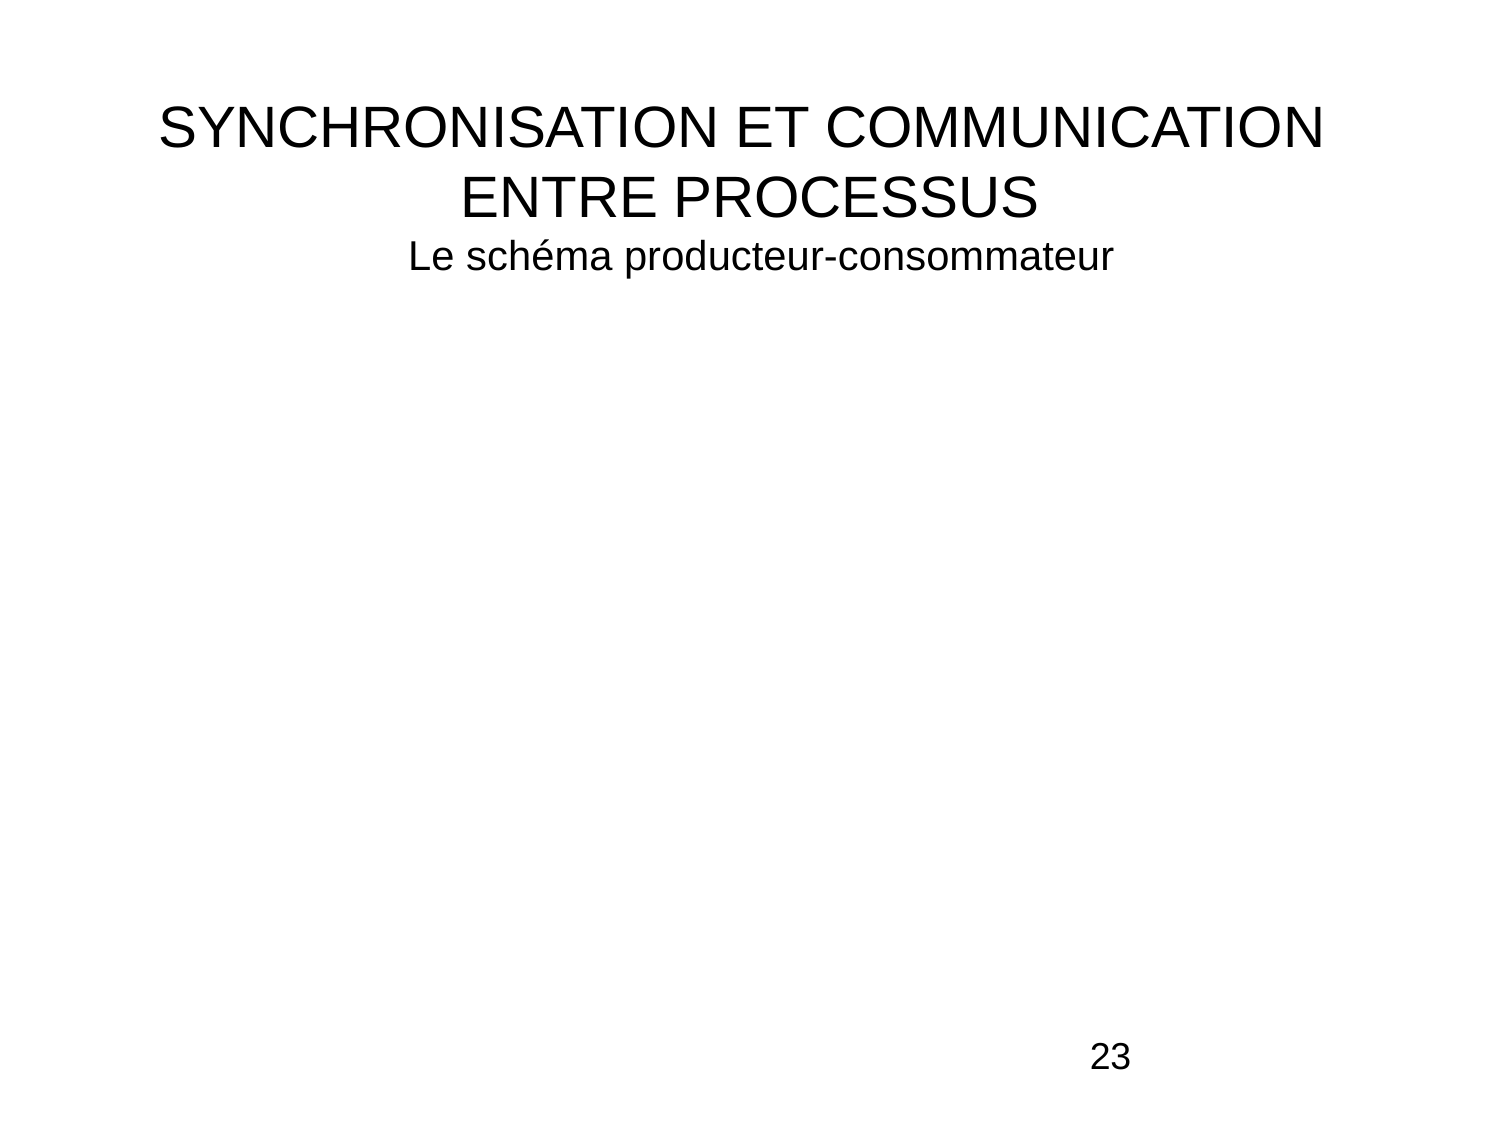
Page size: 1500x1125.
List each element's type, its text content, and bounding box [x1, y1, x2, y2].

slide_number 23 [1074, 1024, 1426, 1103]
title SYNCHRONISATION ET COMMUNICATION ENTRE PROCESSUS Le schéma producteur-consommateur [75, 45, 1425, 233]
